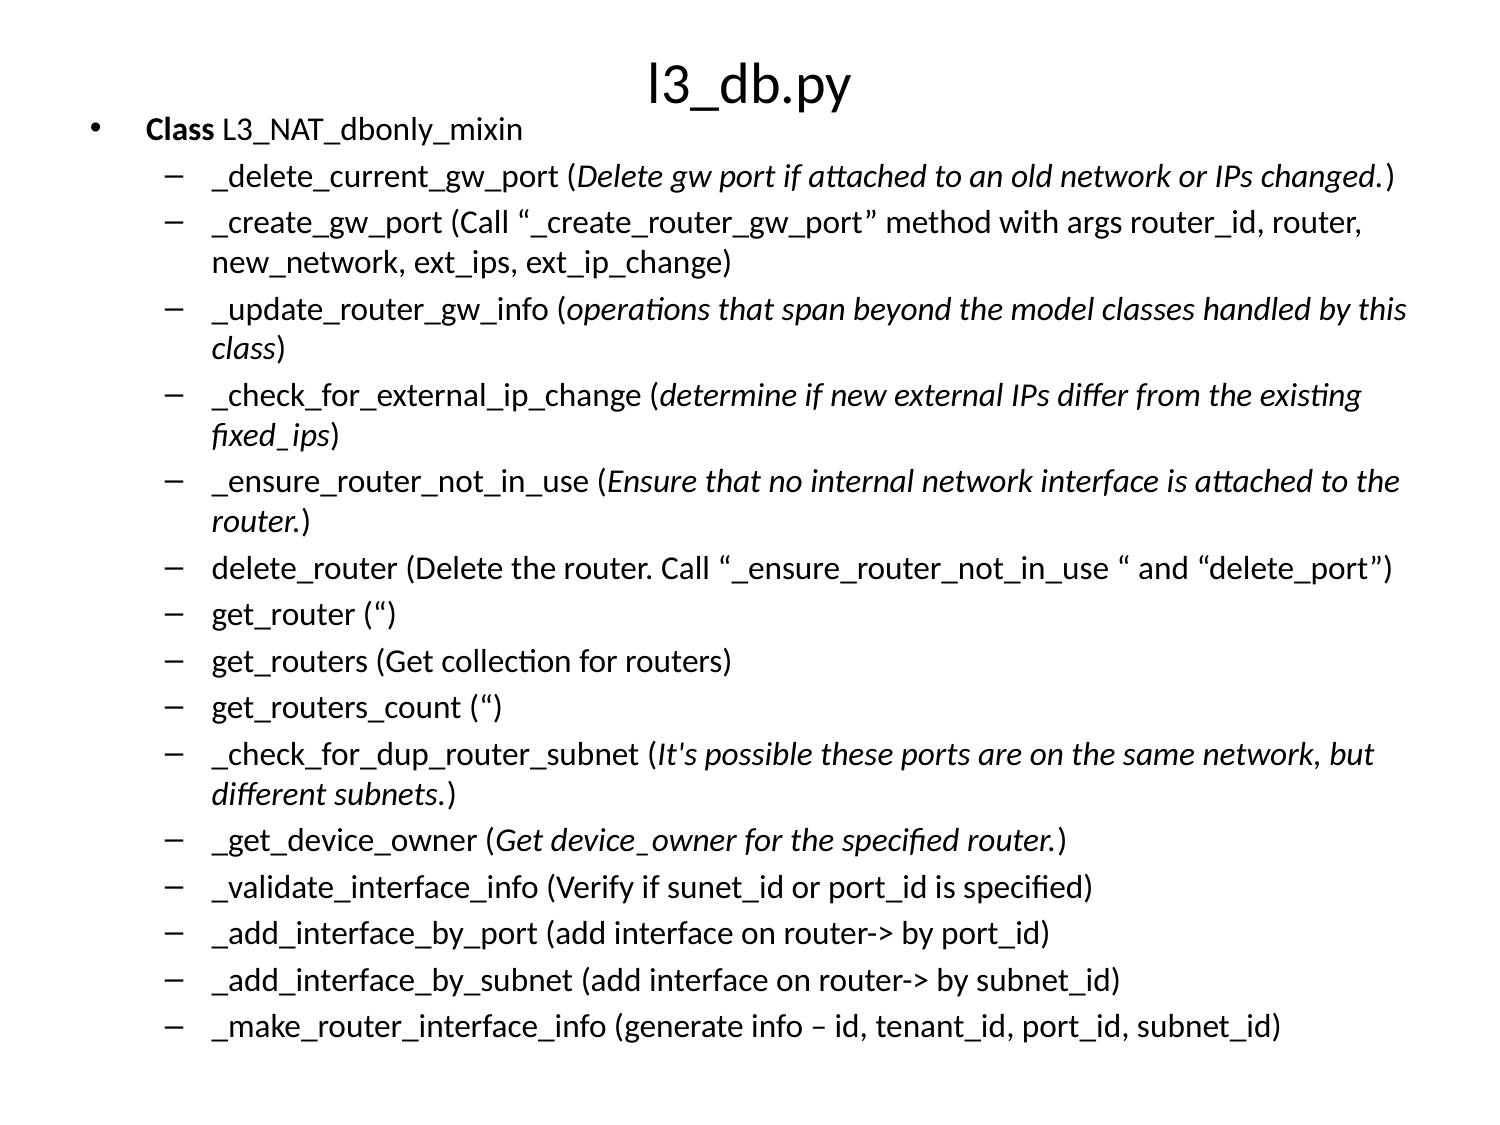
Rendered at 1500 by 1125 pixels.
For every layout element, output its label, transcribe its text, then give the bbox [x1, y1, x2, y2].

text_box Class L3_NAT_dbonly_mixin _delete_current_gw_port (Delete gw port if attached to an old network or IPs changed.) _create_gw_port (Call “_create_router_gw_port” method with args router_id, router, new_network, ext_ips, ext_ip_change) _update_router_gw_info (operations that span beyond the model classes handled by this class) _check_for_external_ip_change (determine if new external IPs differ from the existing fixed_ips) _ensure_router_not_in_use (Ensure that no internal network interface is attached to the router.) delete_router (Delete the router. Call “_ensure_router_not_in_use “ and “delete_port”) get_router (“) get_routers (Get collection for routers) get_routers_count (“) _check_for_dup_router_subnet (It's possible these ports are on the same network, but different subnets.) _get_device_owner (Get device_owner for the specified router.) _validate_interface_info (Verify if sunet_id or port_id is specified) _add_interface_by_port (add interface on router-> by port_id) _add_interface_by_subnet (add interface on router-> by subnet_id) _make_router_interface_info (generate info – id, tenant_id, port_id, subnet_id) [74, 99, 1425, 1075]
text_box l3_db.py [74, 37, 1425, 99]
